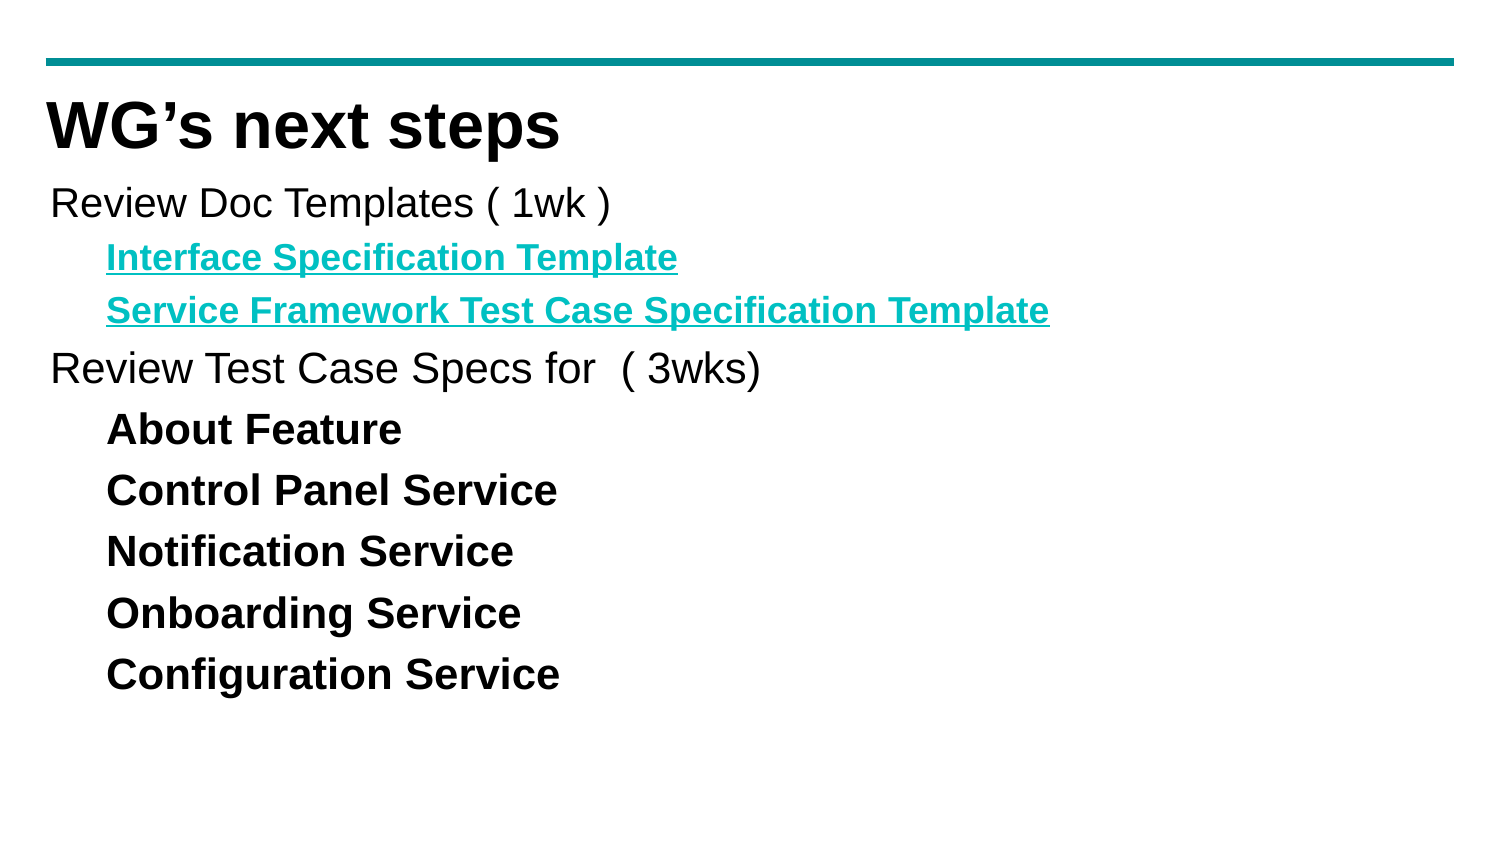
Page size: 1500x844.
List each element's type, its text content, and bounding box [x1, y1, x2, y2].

title WG’s next steps [34, 75, 1442, 168]
list Review Doc Templates ( 1wk ) Interface Specification Template Service Framework Test Case Specification Template Review Test Case Specs for ( 3wks) About Feature Control Panel Service Notification Service Onboarding Service Configuration Service [34, 175, 1442, 811]
